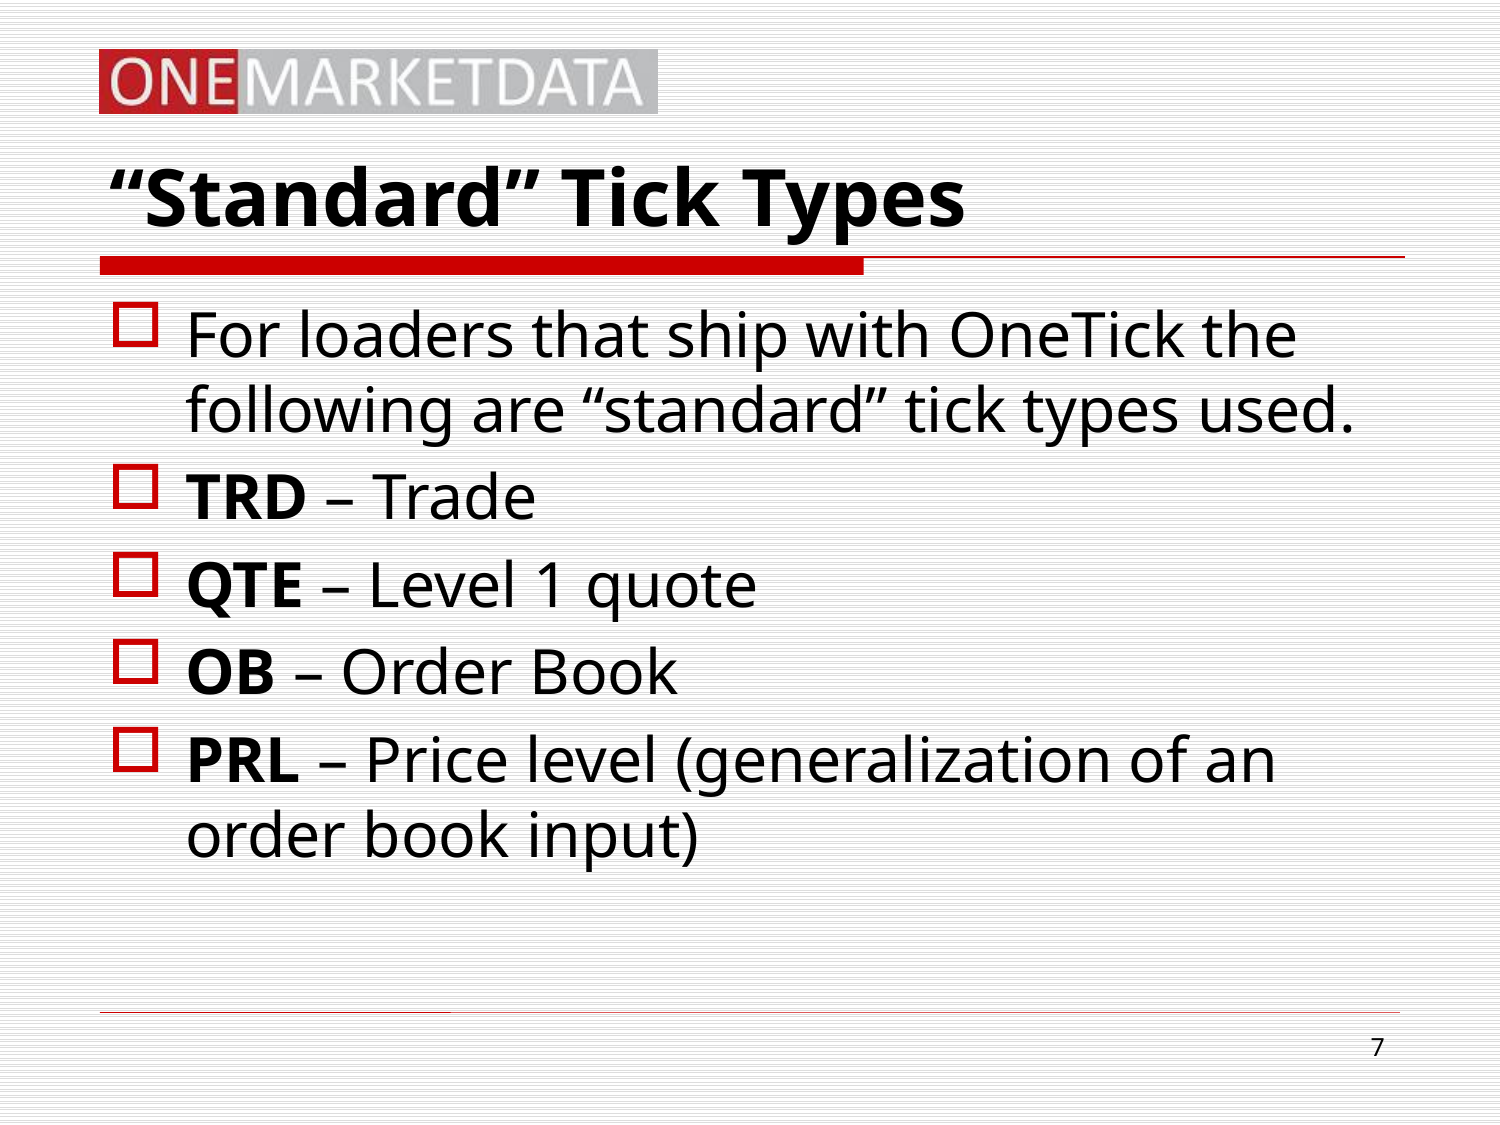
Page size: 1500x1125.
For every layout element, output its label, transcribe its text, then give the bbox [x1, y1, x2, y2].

picture [0, 0, 1500, 1125]
slide_number 7 [1074, 1024, 1401, 1103]
title “Standard” Tick Types [94, 50, 1407, 250]
list For loaders that ship with OneTick the following are “standard” tick types used. TRD – Trade QTE – Level 1 quote OB – Order Book PRL – Price level (generalization of an order book input) [92, 287, 1406, 988]
